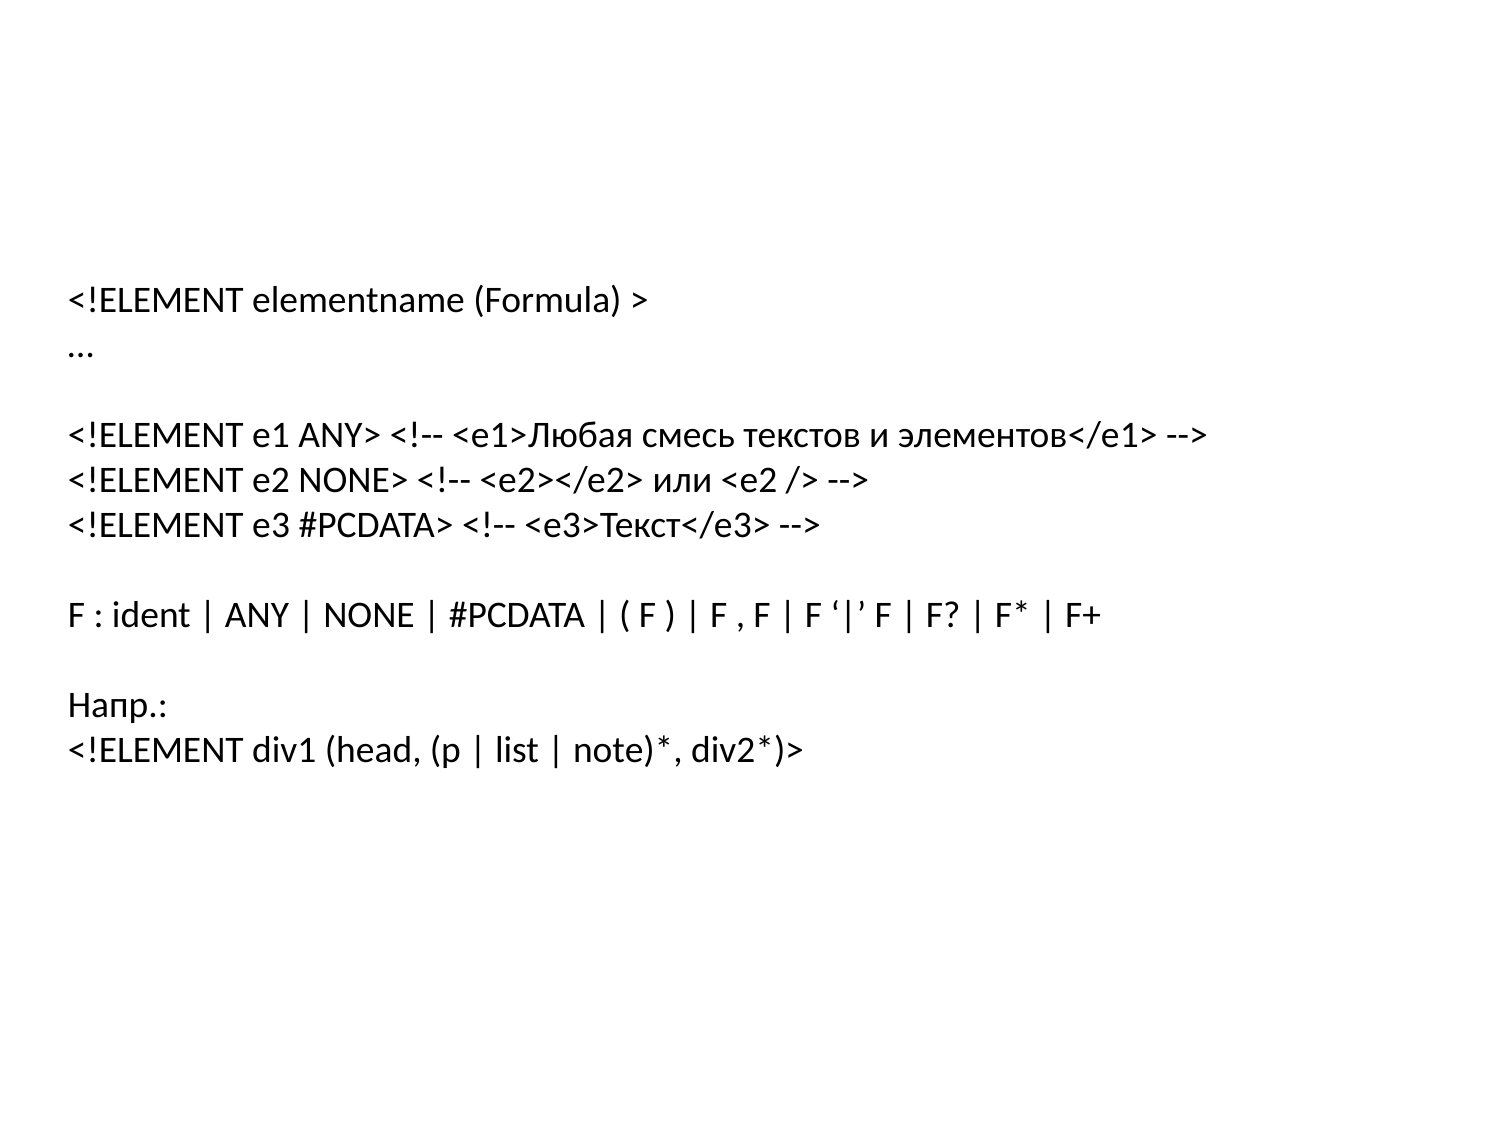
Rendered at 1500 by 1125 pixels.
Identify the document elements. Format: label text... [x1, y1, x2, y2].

text_box <!ELEMENT elementname (Formula) > … <!ELEMENT e1 ANY> <!-- <e1>Любая смесь текстов и элементов</e1> --> <!ELEMENT e2 NONE> <!-- <e2></e2> или <e2 /> --> <!ELEMENT e3 #PCDATA> <!-- <e3>Текст</e3> --> F : ident | ANY | NONE | #PCDATA | ( F ) | F , F | F ‘|’ F | F? | F* | F+ Напр.: <!ELEMENT div1 (head, (p | list | note)*, div2*)> [53, 267, 1459, 912]
